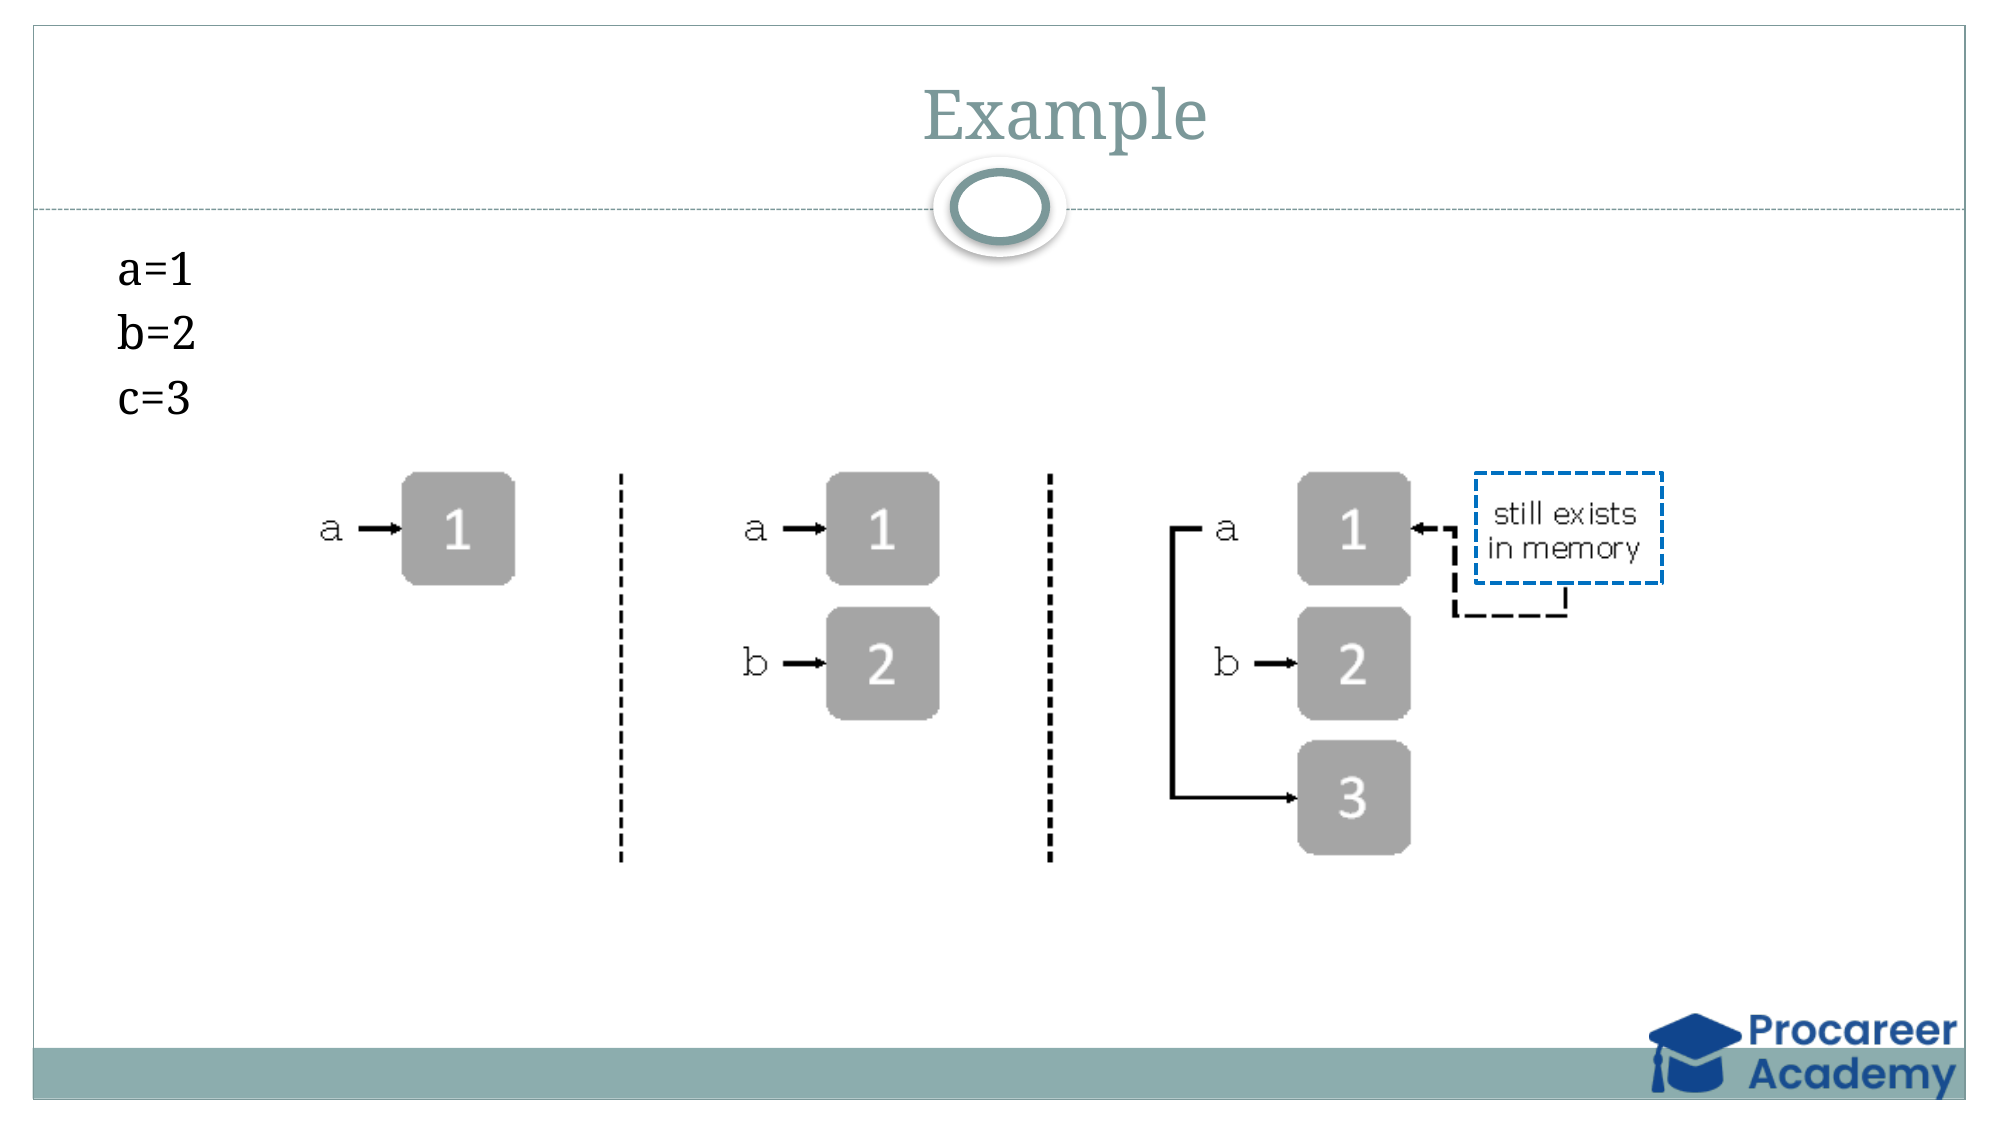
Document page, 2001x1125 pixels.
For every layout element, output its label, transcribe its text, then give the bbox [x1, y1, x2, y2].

picture [314, 457, 1663, 870]
text_box Example [361, 44, 1772, 161]
picture [1649, 998, 1965, 1100]
text_box a=1 b=2 c=3 [102, 231, 1513, 431]
